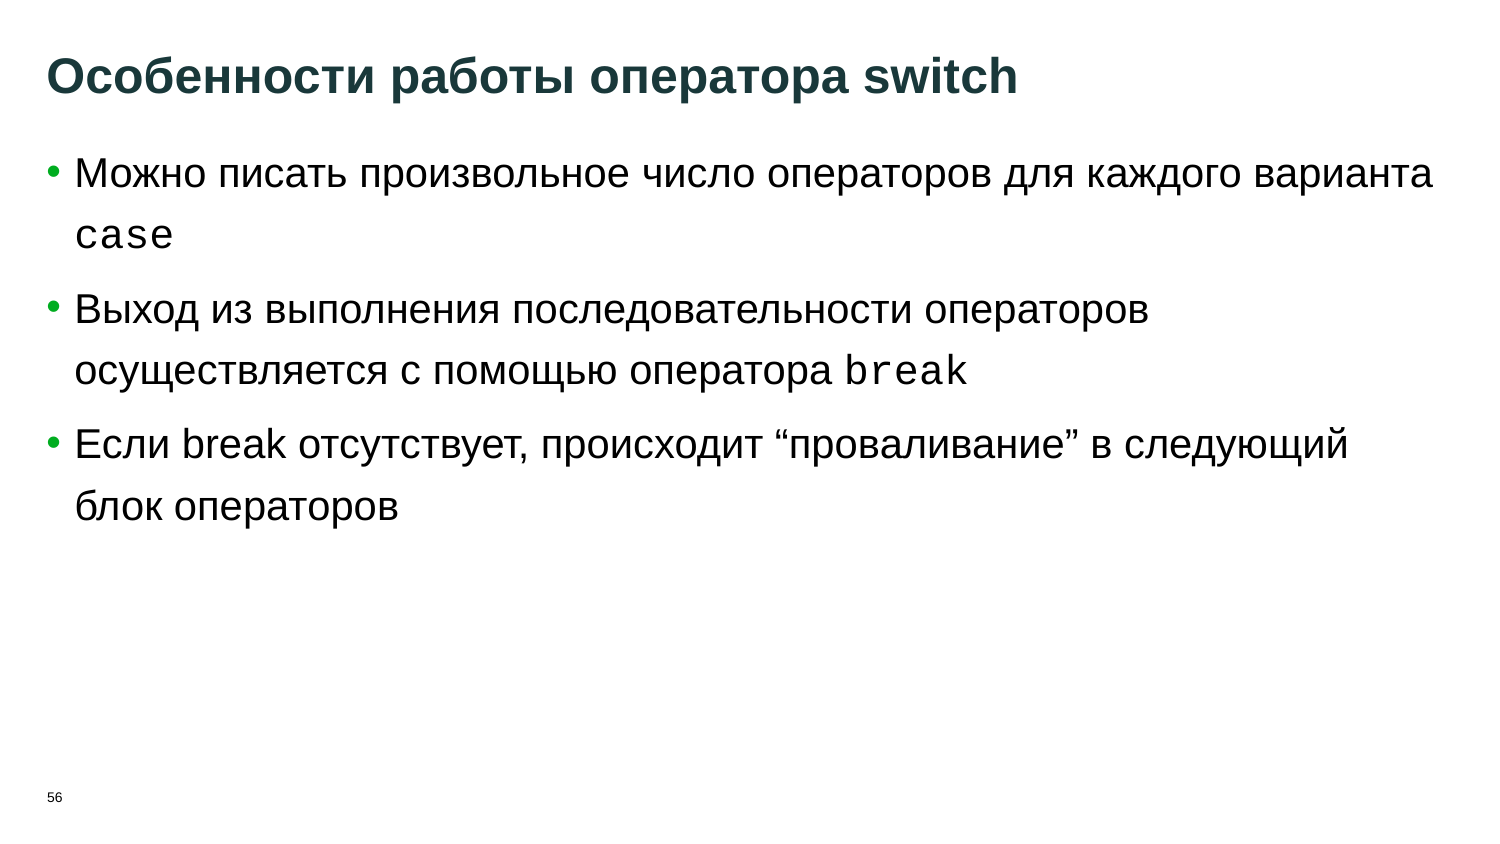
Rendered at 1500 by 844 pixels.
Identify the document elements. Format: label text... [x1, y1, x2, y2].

title Особенности работы оператора switch [46, 43, 1453, 151]
list Можно писать произвольное число операторов для каждого варианта case Выход из выполнения последовательности операторов осуществляется с помощью оператора break Если break отсутствует, происходит “проваливание” в следующий блок операторов [46, 134, 1436, 693]
slide_number 56 [47, 752, 94, 806]
